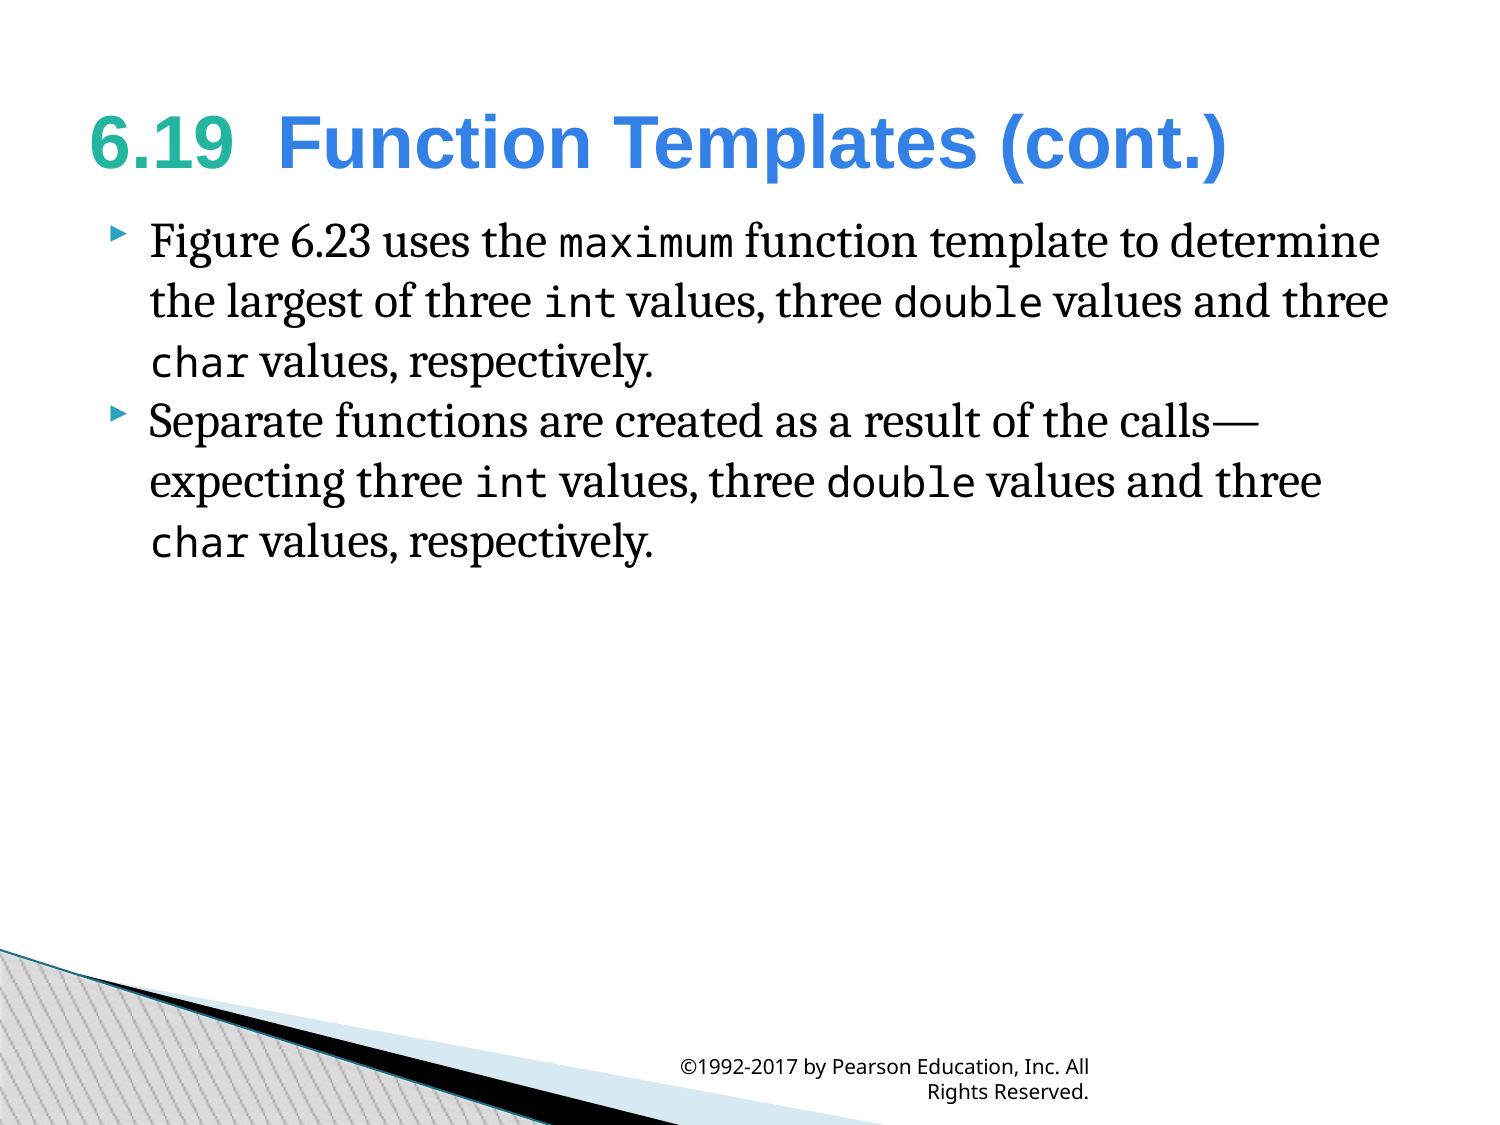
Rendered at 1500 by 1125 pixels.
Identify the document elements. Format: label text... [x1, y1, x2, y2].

text_box Figure 6.23 uses the maximum function template to determine the largest of three int values, three double values and three char values, respectively. Separate functions are created as a result of the calls—expecting three int values, three double values and three char values, respectively. [75, 200, 1425, 943]
text_box 6.19 Function Templates (cont.) [75, 45, 1425, 200]
text_box ©1992-2017 by Pearson Education, Inc. All Rights Reserved. [649, 1051, 1105, 1112]
